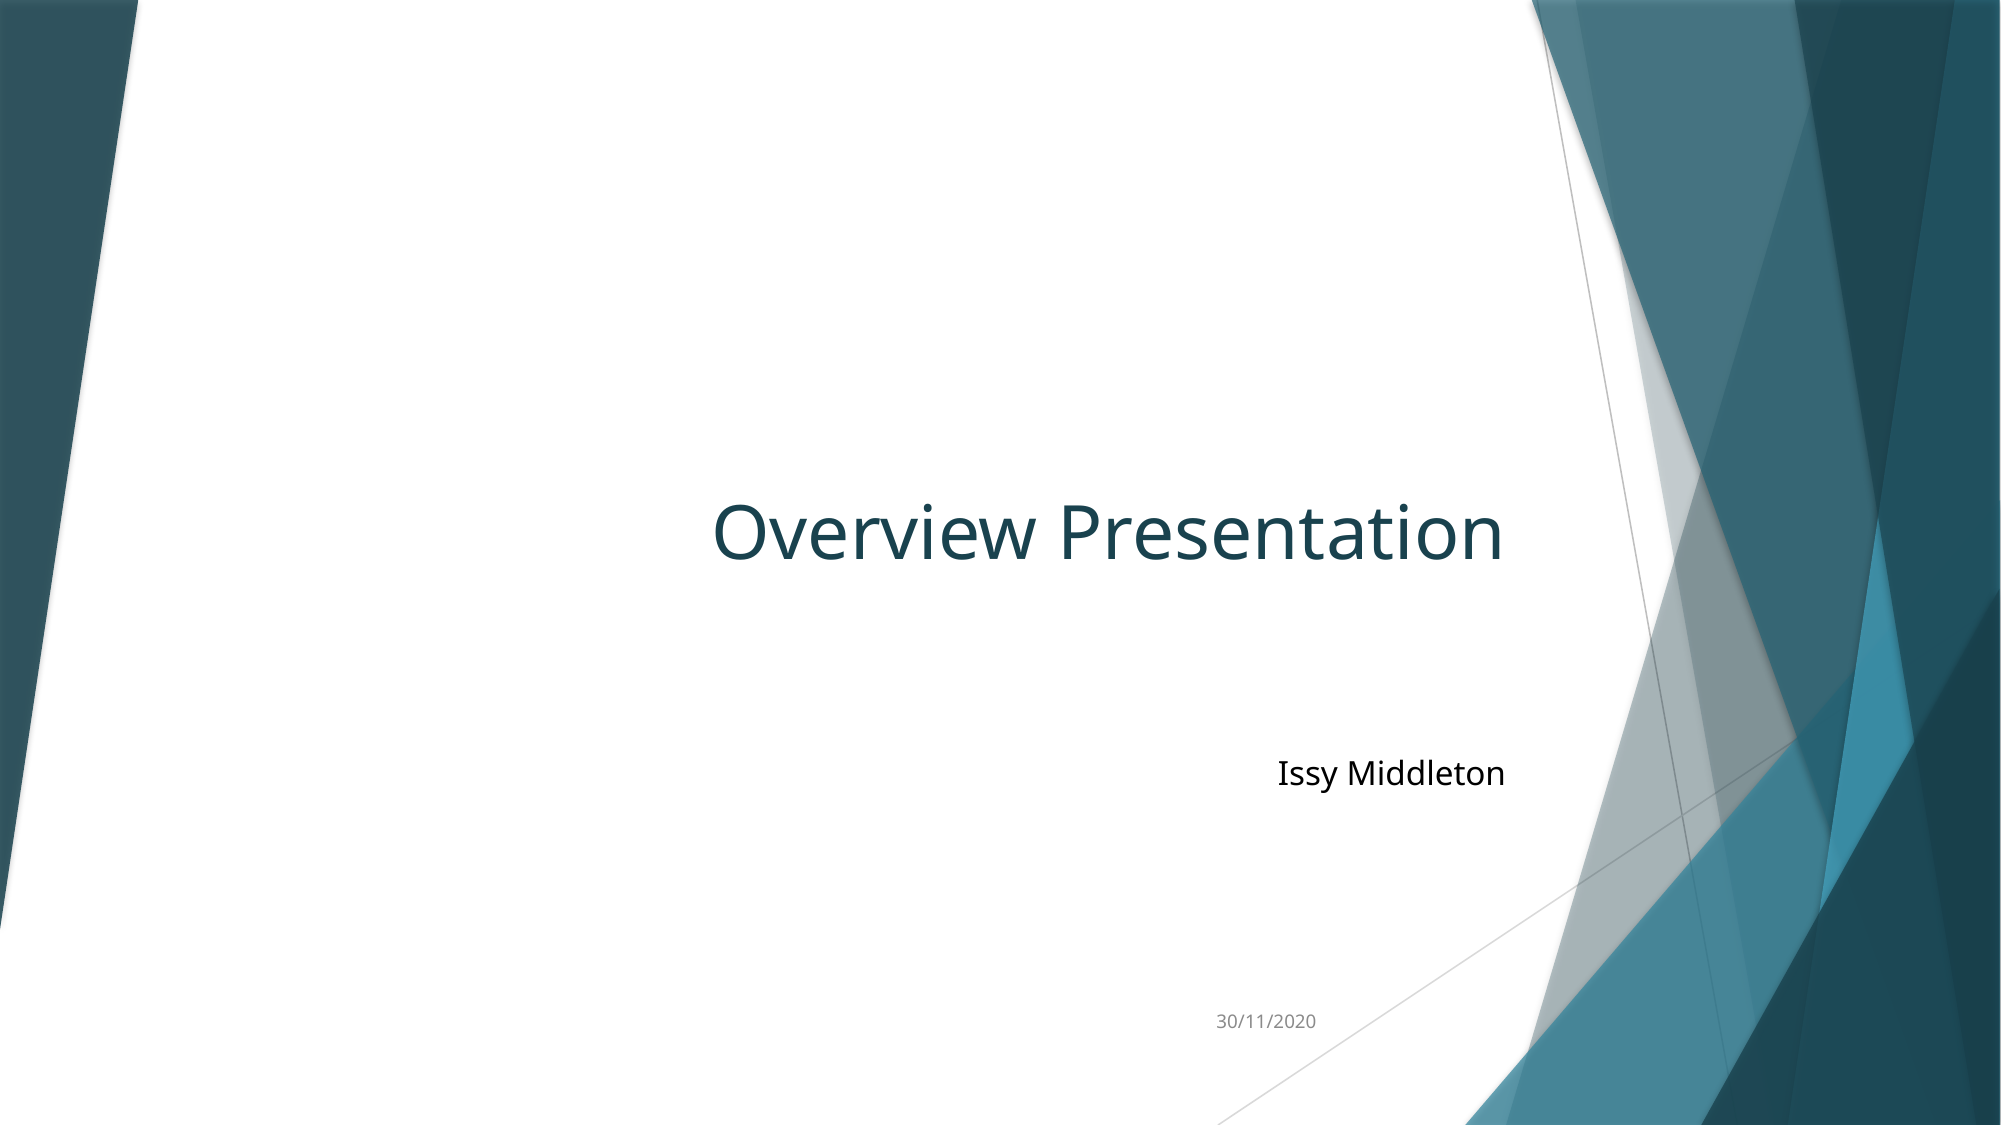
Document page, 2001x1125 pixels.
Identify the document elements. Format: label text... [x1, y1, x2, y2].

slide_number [1181, 991, 1332, 1051]
title Overview Presentation [247, 394, 1522, 664]
subtitle Issy Middleton [247, 664, 1522, 845]
